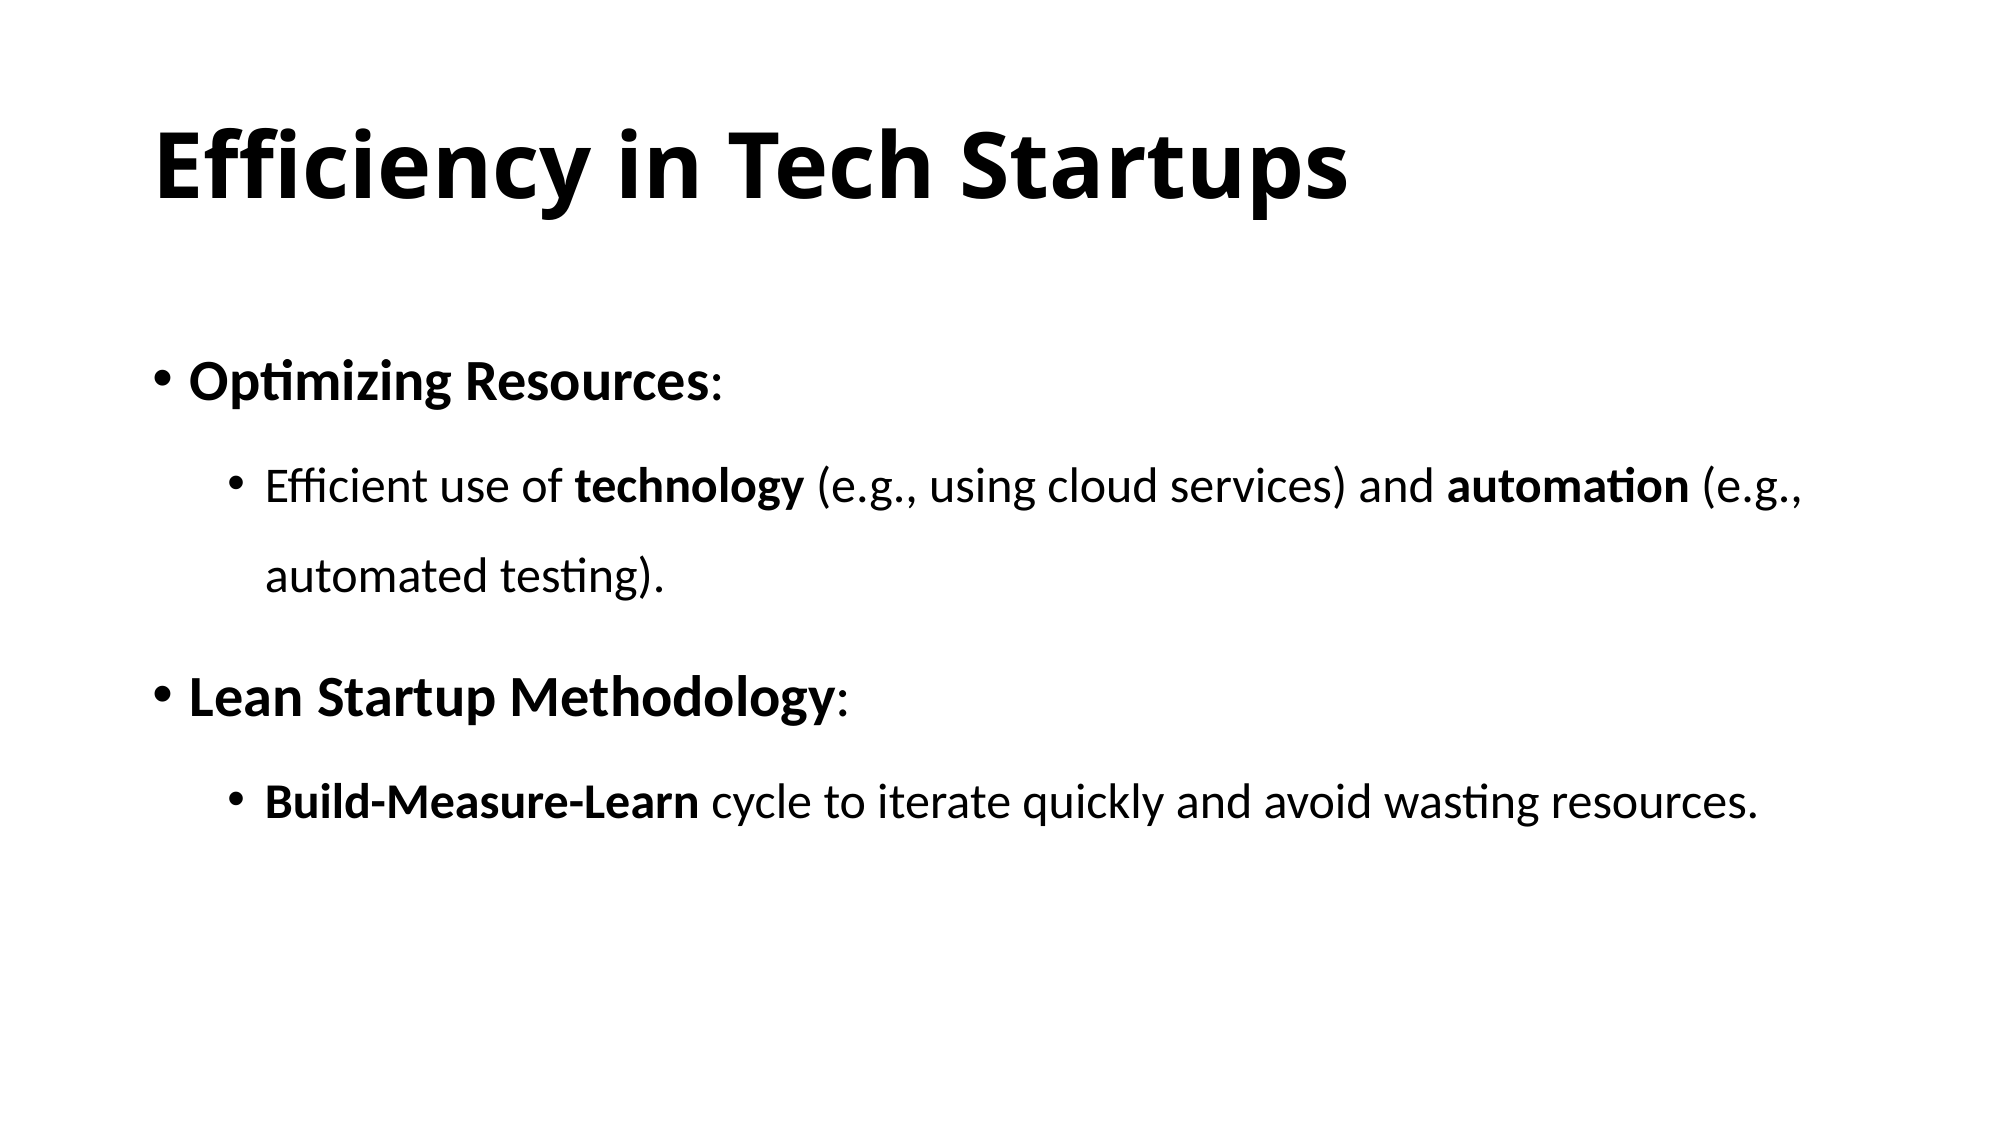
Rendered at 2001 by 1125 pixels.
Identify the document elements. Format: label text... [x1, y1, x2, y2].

title Efficiency in Tech Startups [137, 59, 1863, 278]
list Optimizing Resources: Efficient use of technology (e.g., using cloud services) and automation (e.g., automated testing). Lean Startup Methodology: Build-Measure-Learn cycle to iterate quickly and avoid wasting resources. [137, 299, 1863, 1014]
